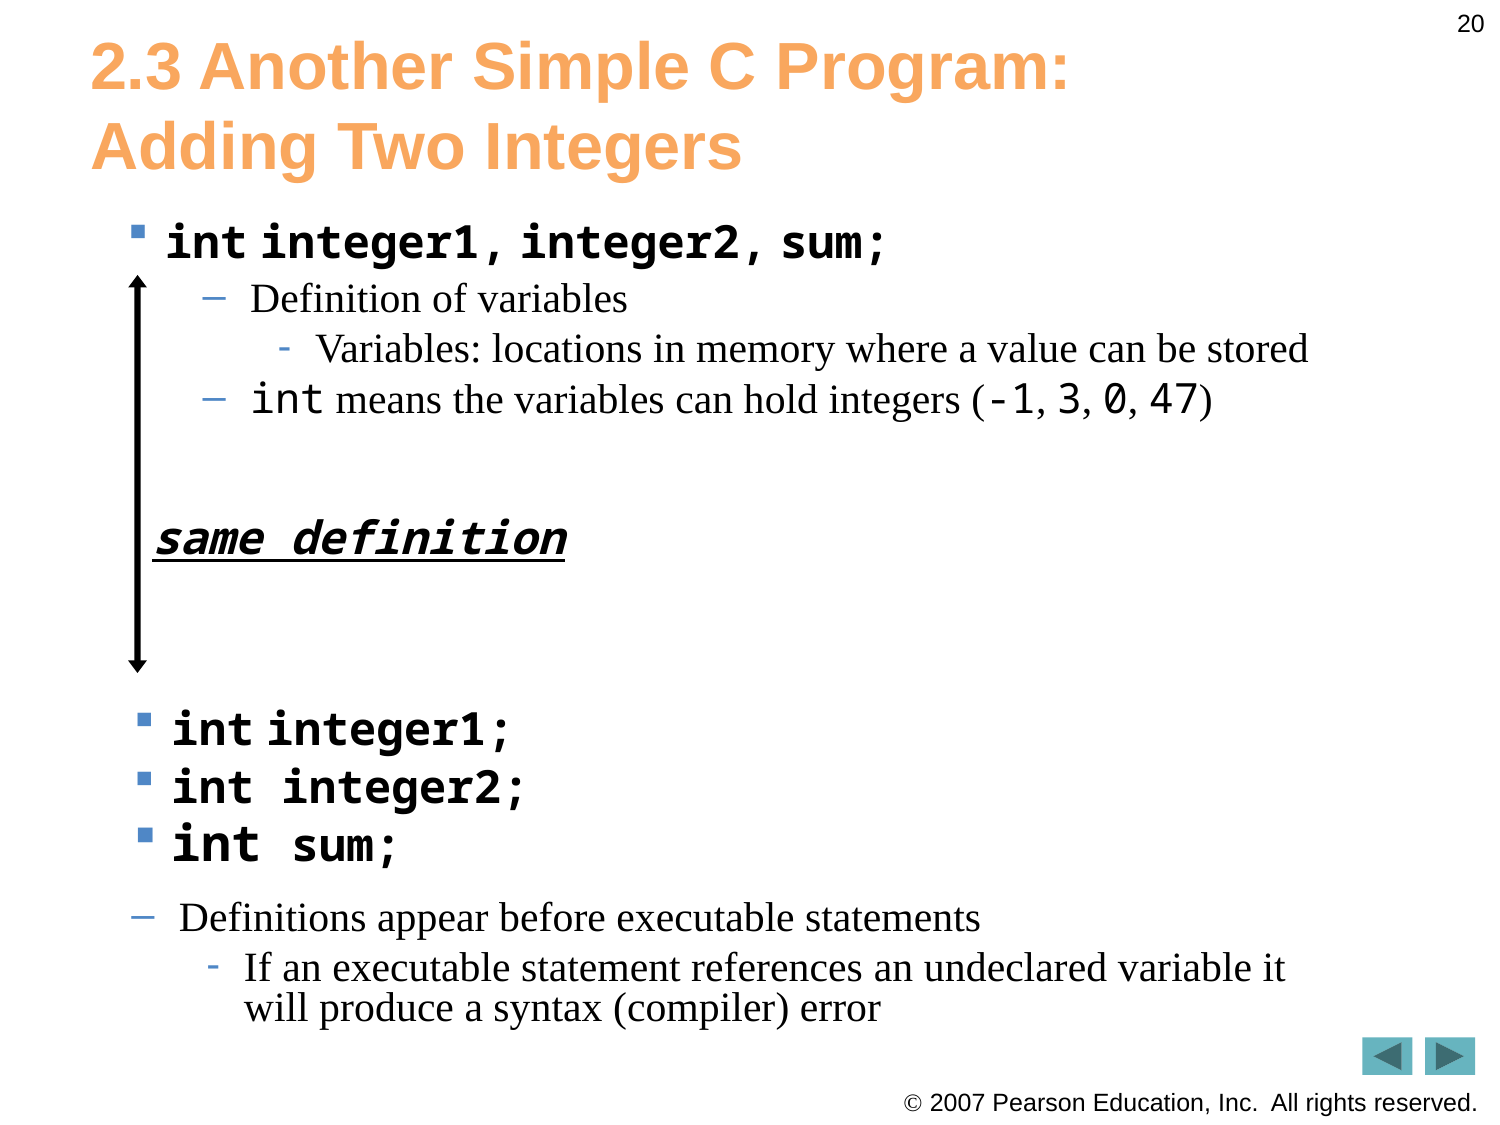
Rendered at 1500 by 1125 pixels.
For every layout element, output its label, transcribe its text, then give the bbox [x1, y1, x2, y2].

list int integer1, integer2, sum; Definition of variables Variables: locations in memory where a value can be stored int means the variables can hold integers (-1, 3, 0, 47) [112, 212, 1425, 450]
slide_number 20 [1149, 0, 1500, 79]
text_box [131, 274, 144, 512]
text_box int integer1; int integer2; int sum; [118, 699, 1432, 888]
text_box [131, 554, 144, 673]
text_box same definition [137, 512, 627, 554]
text_box Definitions appear before executable statements If an executable statement references an undeclared variable it will produce a syntax (compiler) error [41, 891, 1330, 1037]
title 2.3 Another Simple C Program: Adding Two Integers [75, 12, 1425, 200]
